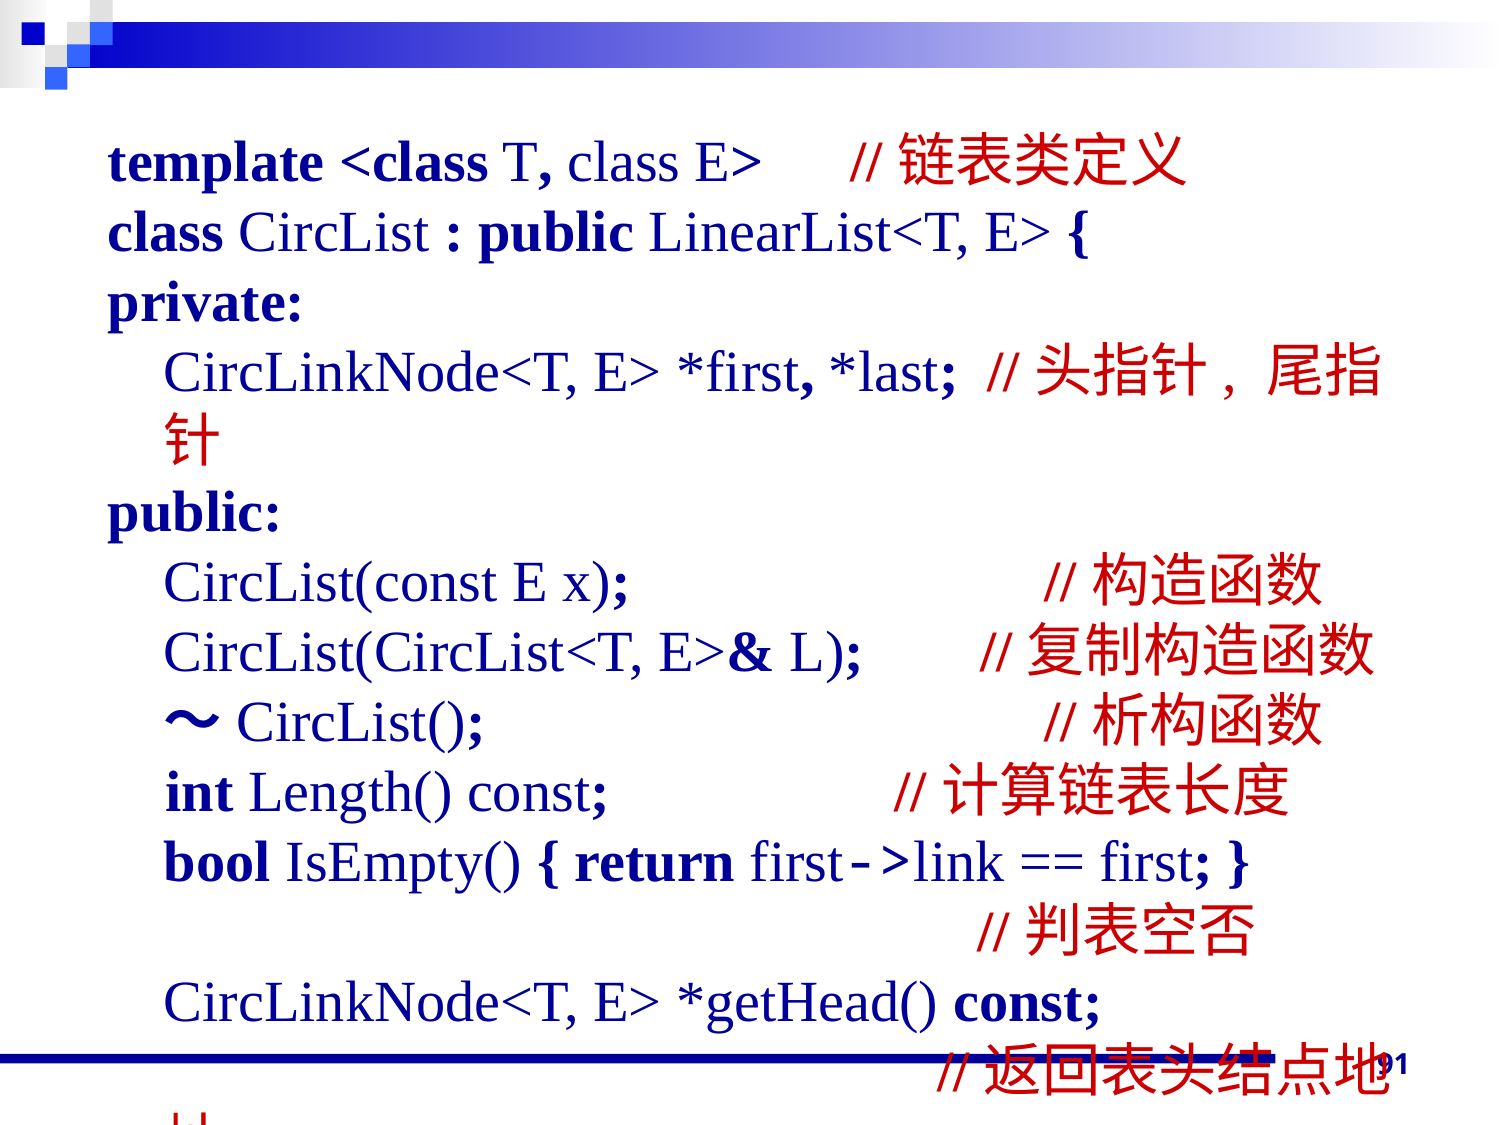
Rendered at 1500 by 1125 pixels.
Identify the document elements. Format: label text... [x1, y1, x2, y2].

list template <class T, class E> //链表类定义 class CircList : public LinearList<T, E> { private: CircLinkNode<T, E> *first, *last; //头指针, 尾指针 public: CircList(const E x); //构造函数 CircList(CircList<T, E>& L); //复制构造函数 ～CircList(); //析构函数 int Length() const; //计算链表长度 bool IsEmpty() { return first->link == first; } //判表空否 CircLinkNode<T, E> *getHead() const; //返回表头结点地址 [92, 115, 1443, 1035]
slide_number 91 [1074, 1035, 1425, 1093]
